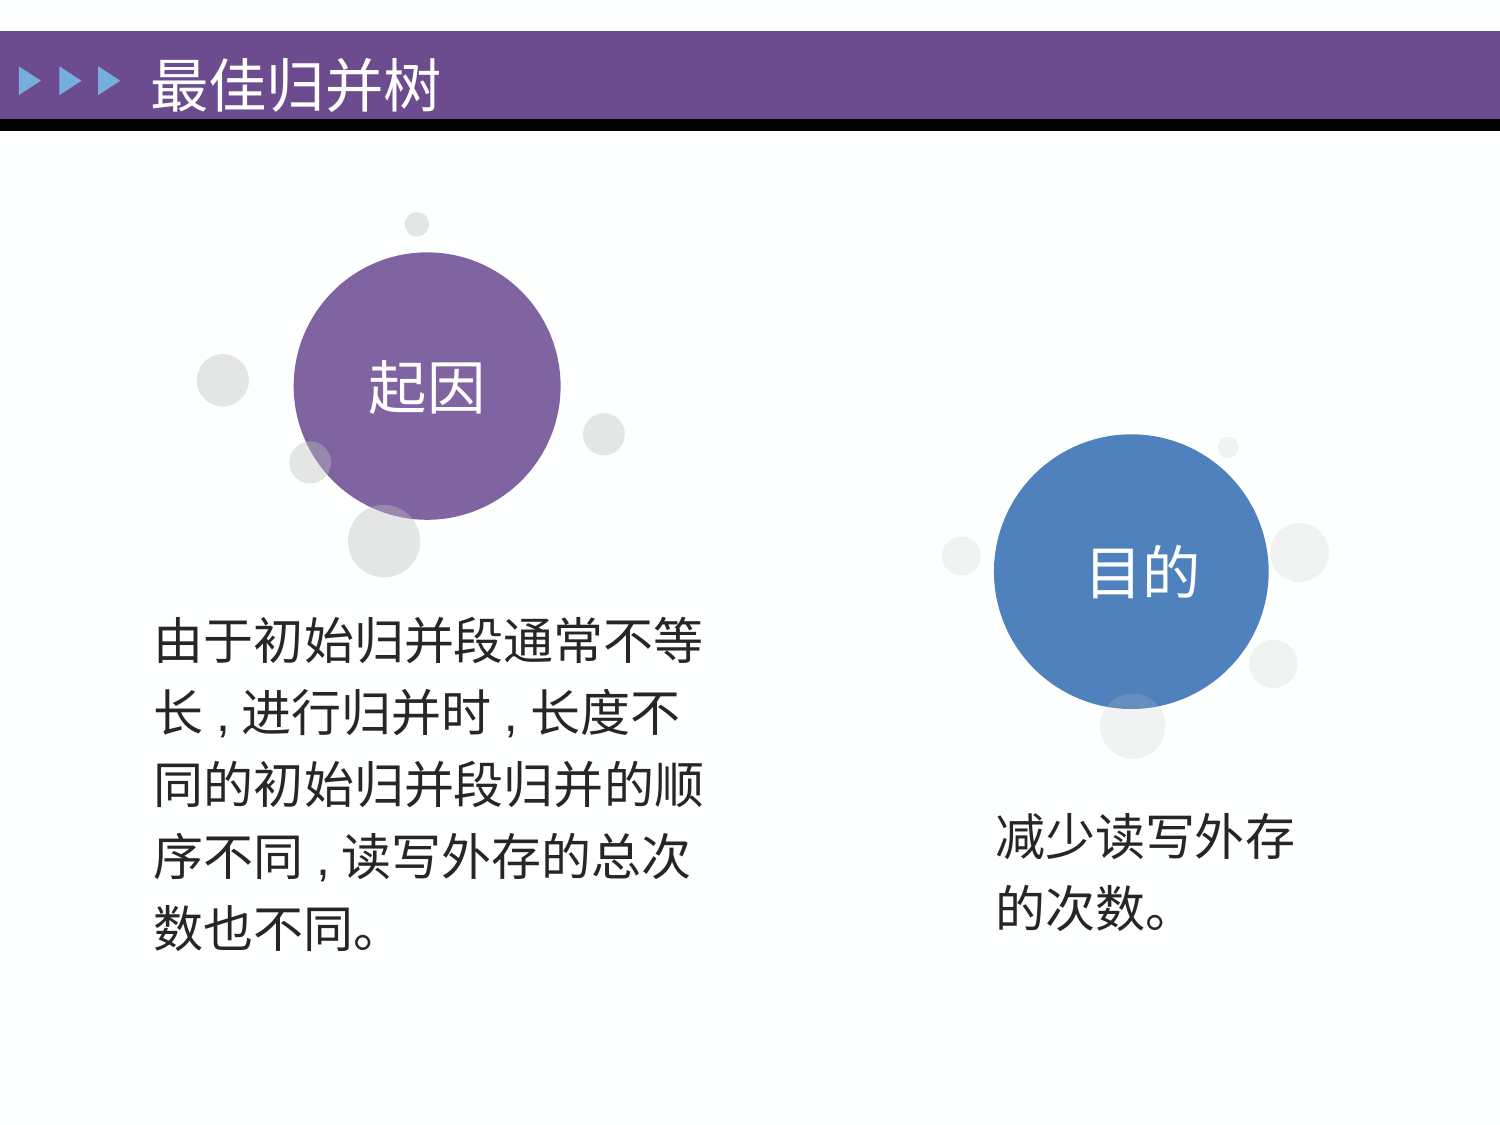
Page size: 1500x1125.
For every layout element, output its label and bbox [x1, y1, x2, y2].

text_box [137, 211, 721, 960]
text_box [941, 434, 1330, 947]
text_box [135, 23, 933, 112]
